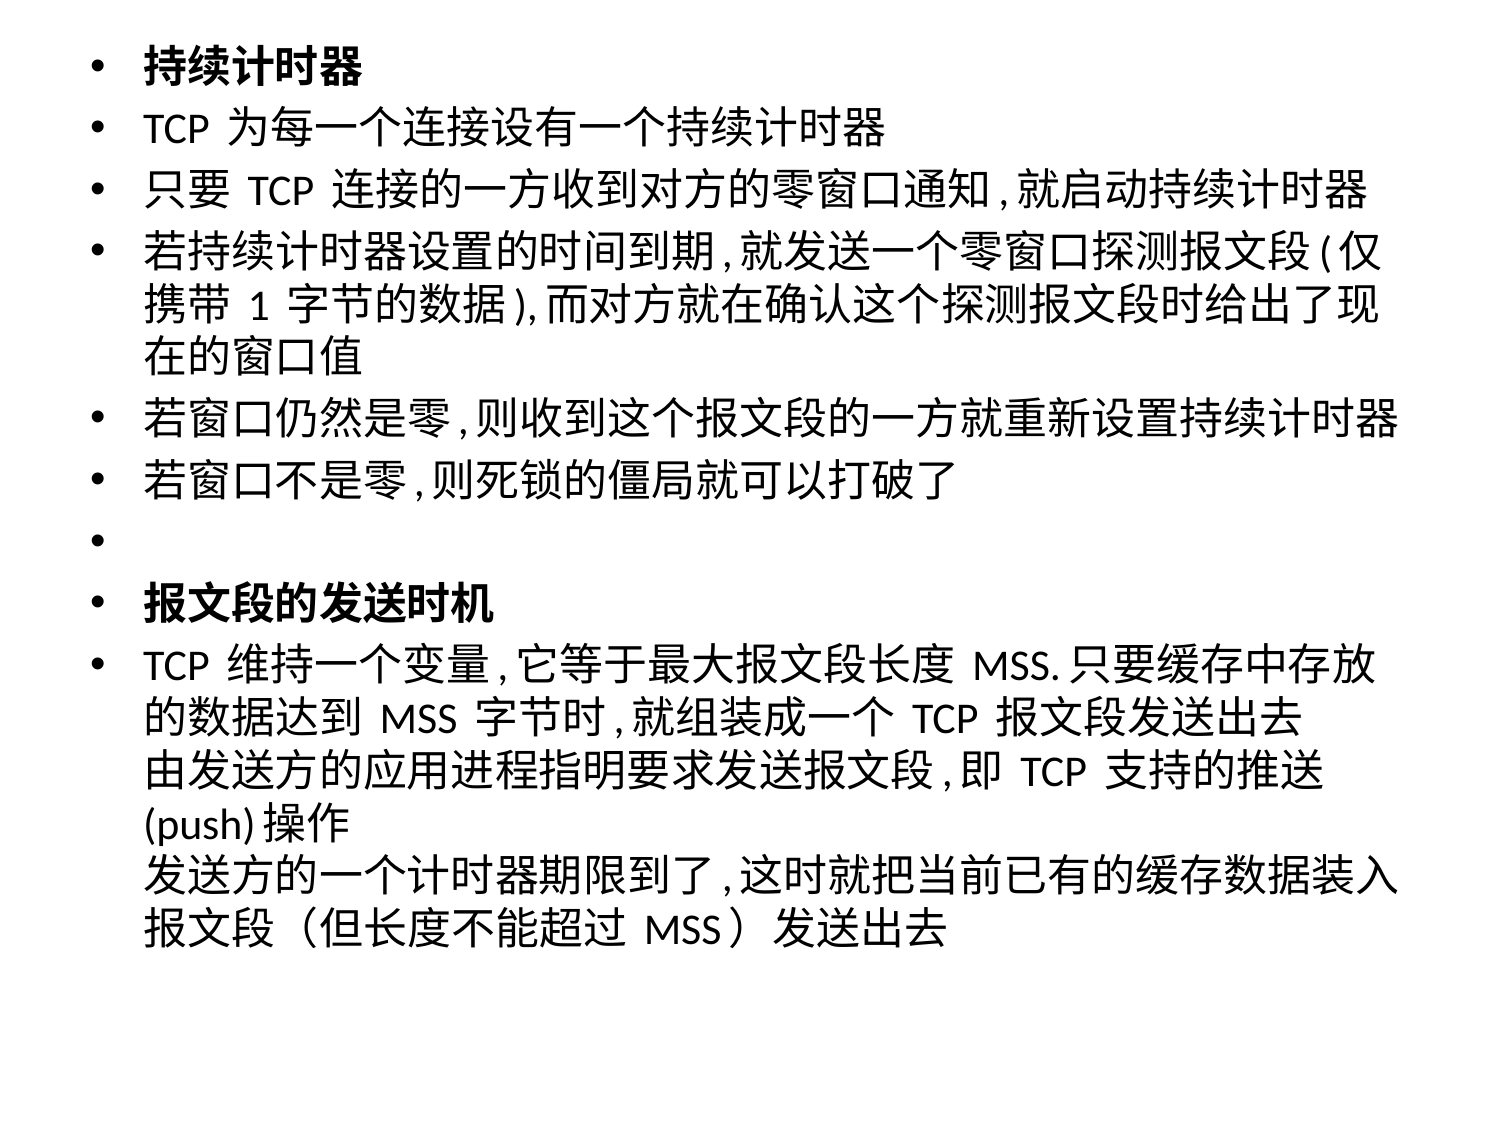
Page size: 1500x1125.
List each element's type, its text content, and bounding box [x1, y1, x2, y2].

list 持续计时器 TCP 为每一个连接设有一个持续计时器 只要 TCP 连接的一方收到对方的零窗口通知,就启动持续计时器 若持续计时器设置的时间到期,就发送一个零窗口探测报文段(仅携带 1 字节的数据),而对方就在确认这个探测报文段时给出了现在的窗口值 若窗口仍然是零,则收到这个报文段的一方就重新设置持续计时器 若窗口不是零,则死锁的僵局就可以打破了 报文段的发送时机 TCP 维持一个变量,它等于最大报文段长度 MSS.只要缓存中存放的数据达到 MSS 字节时,就组装成一个 TCP 报文段发送出去 由发送方的应用进程指明要求发送报文段,即 TCP 支持的推送(push)操作 发送方的一个计时器期限到了,这时就把当前已有的缓存数据装入报文段（但长度不能超过 MSS）发送出去 [75, 30, 1425, 1005]
